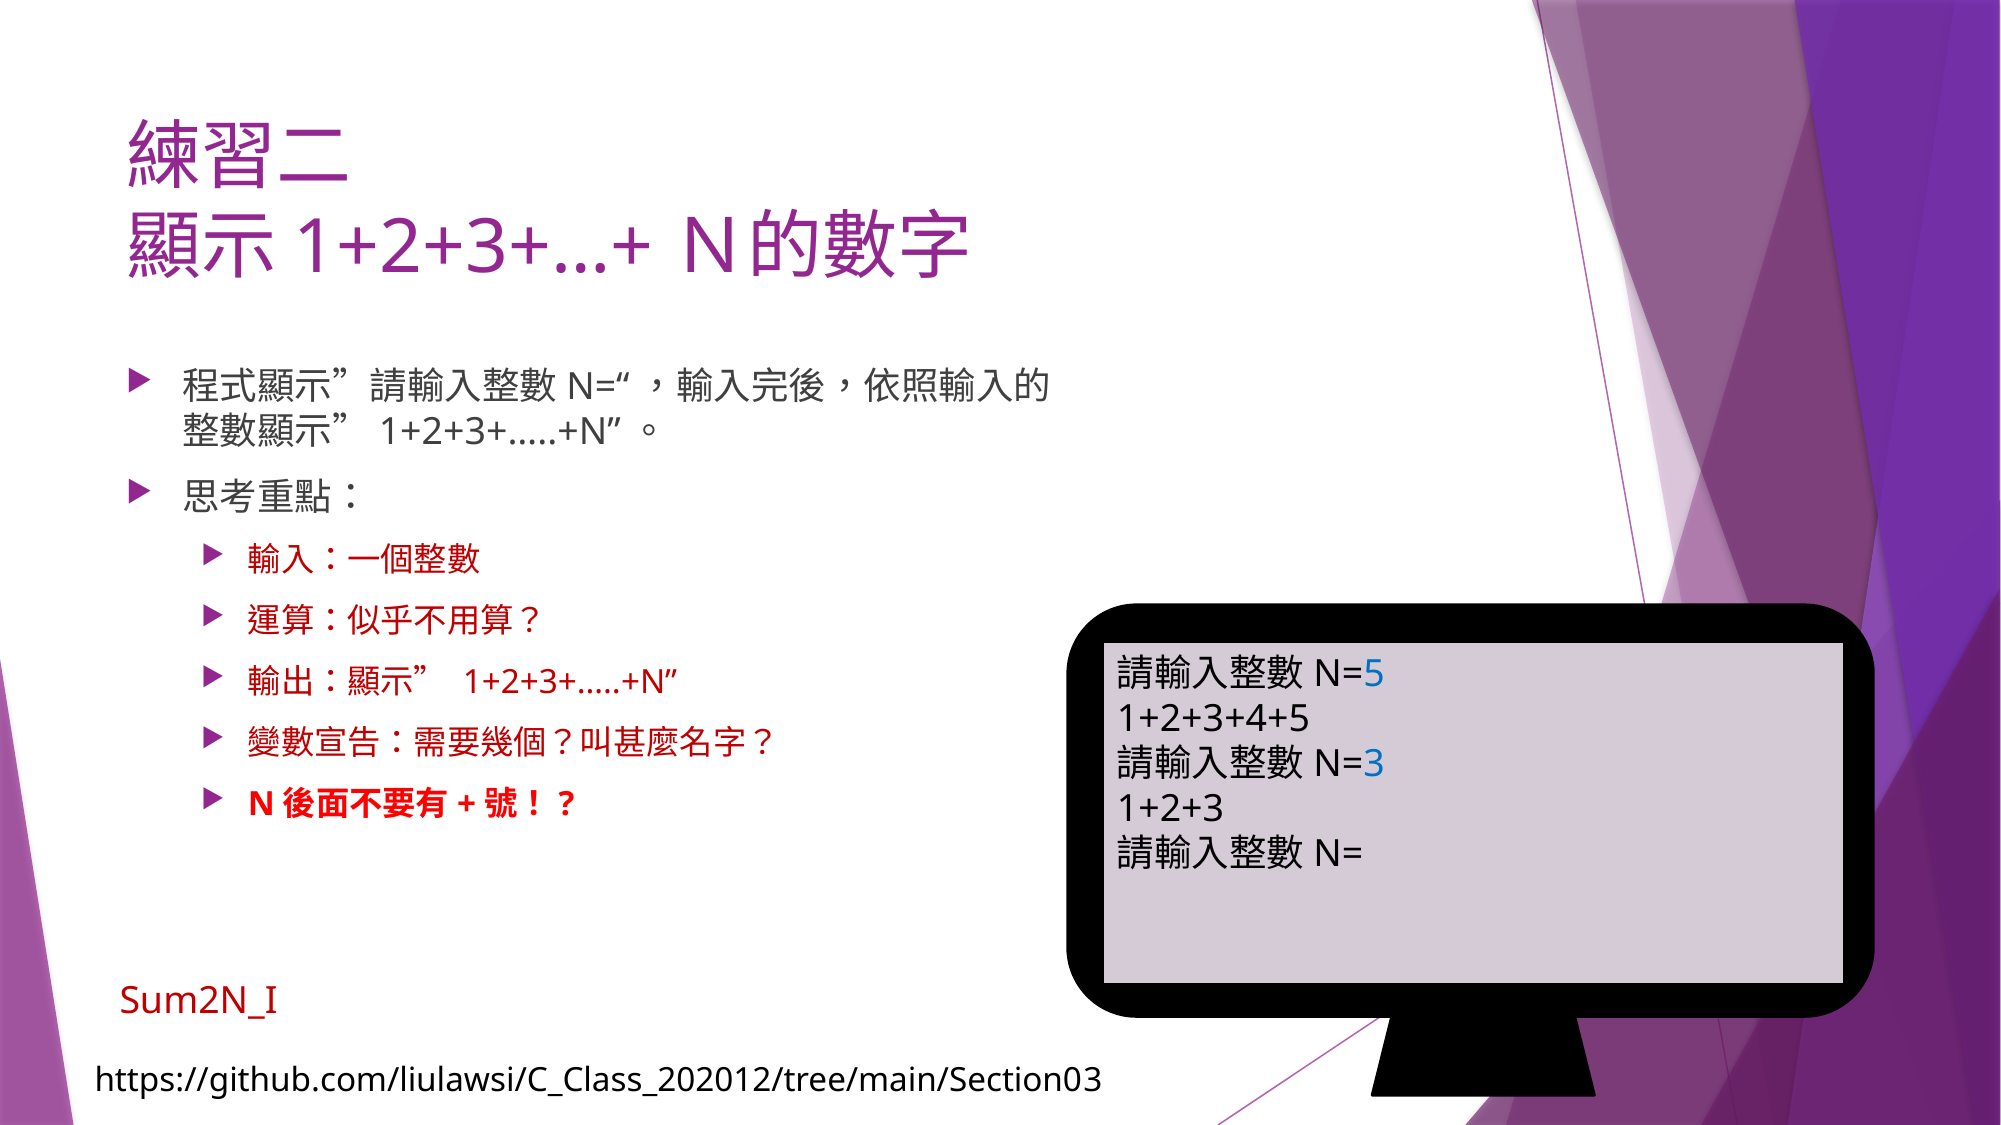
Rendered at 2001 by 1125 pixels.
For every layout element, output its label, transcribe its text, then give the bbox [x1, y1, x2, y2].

text_box Sum2N_I [104, 968, 293, 1028]
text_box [1067, 604, 1874, 1096]
title 練習二 顯示1+2+3+…+Ｎ的數字 [111, 99, 1522, 317]
list 程式顯示”請輸入整數N=“，輸入完後，依照輸入的整數顯示”1+2+3+…..+N”。 思考重點： 輸入：一個整數 運算：似乎不用算？ 輸出：顯示” 1+2+3+…..+N” 變數宣告：需要幾個？叫甚麼名字？ N後面不要有+號！? [111, 354, 1068, 992]
